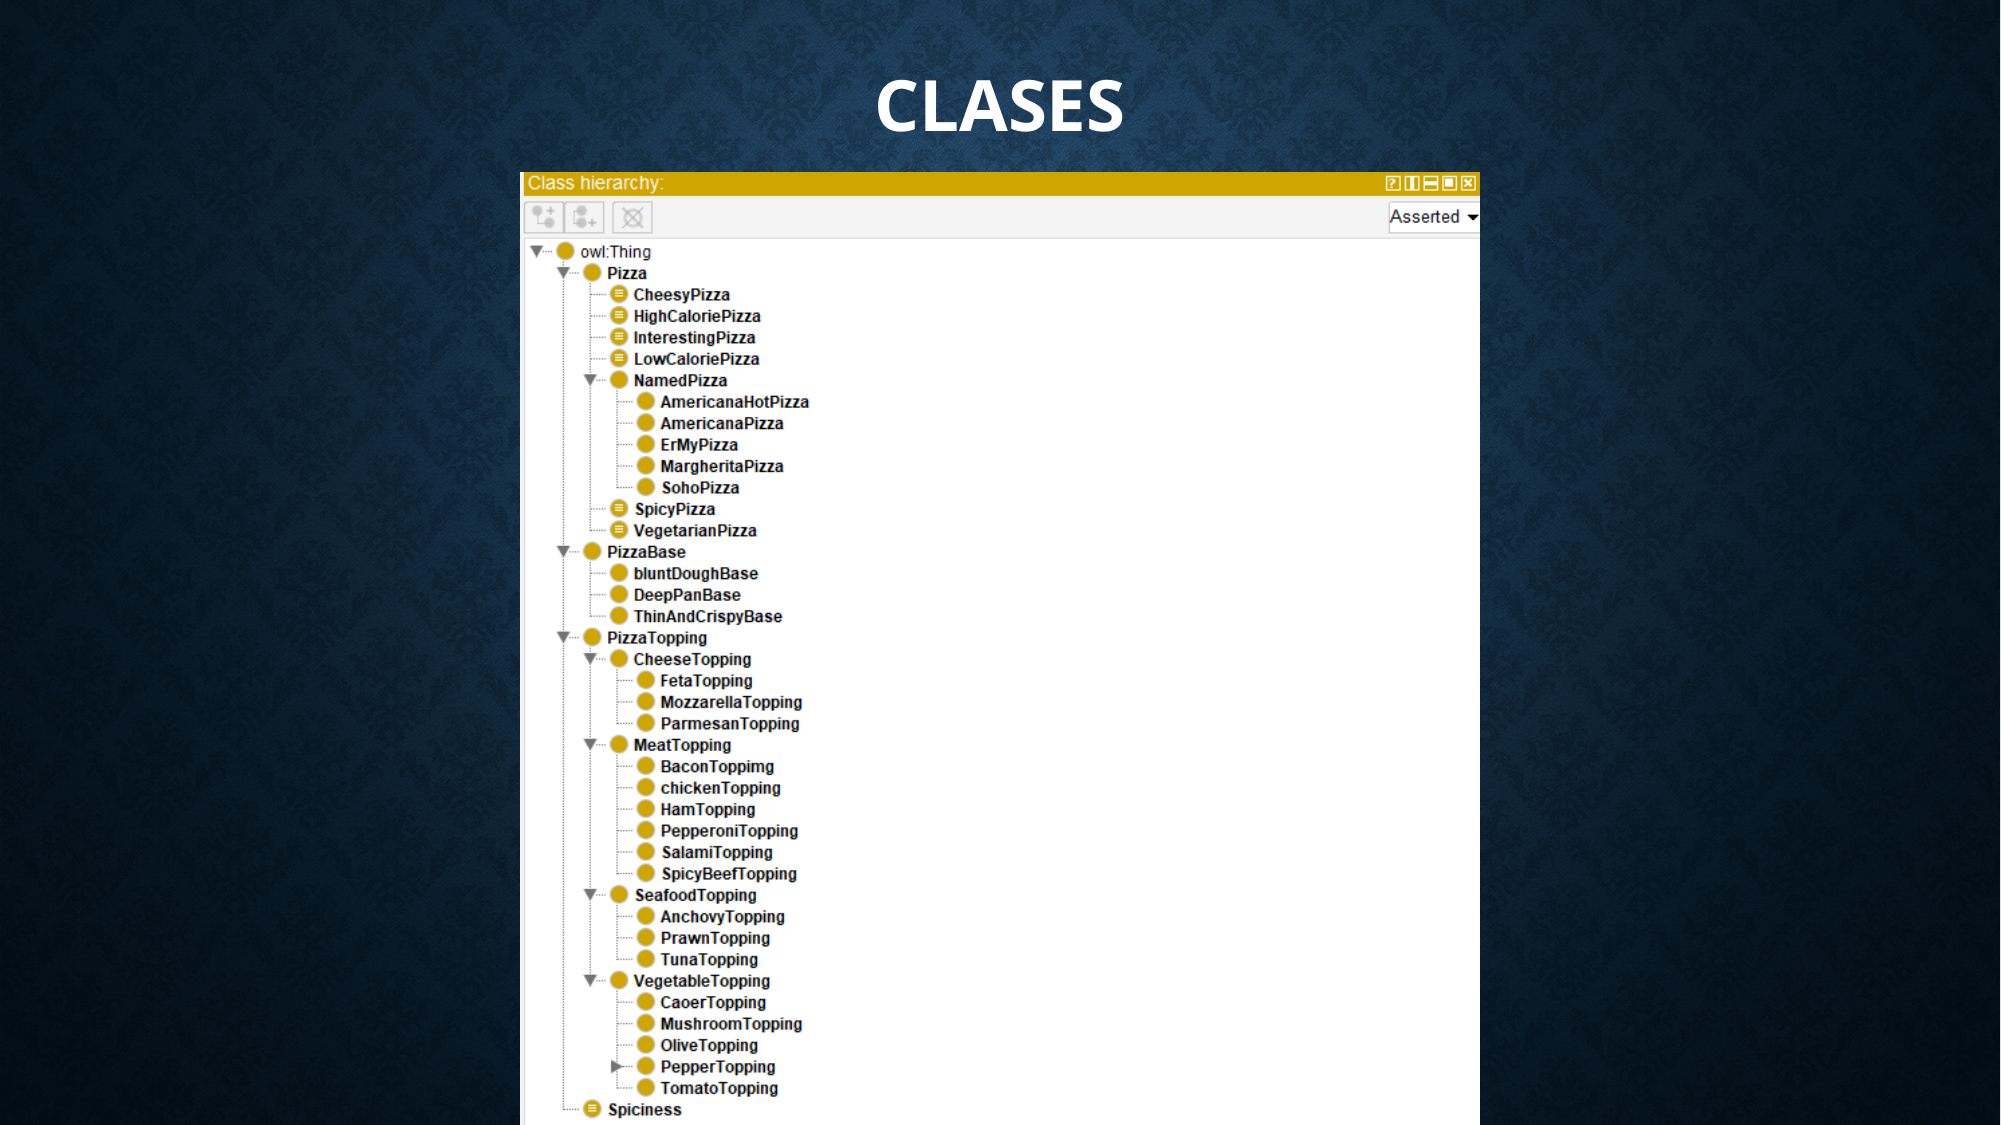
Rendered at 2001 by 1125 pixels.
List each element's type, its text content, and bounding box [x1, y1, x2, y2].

picture [520, 172, 1480, 1125]
title CLASES [150, 0, 1850, 218]
